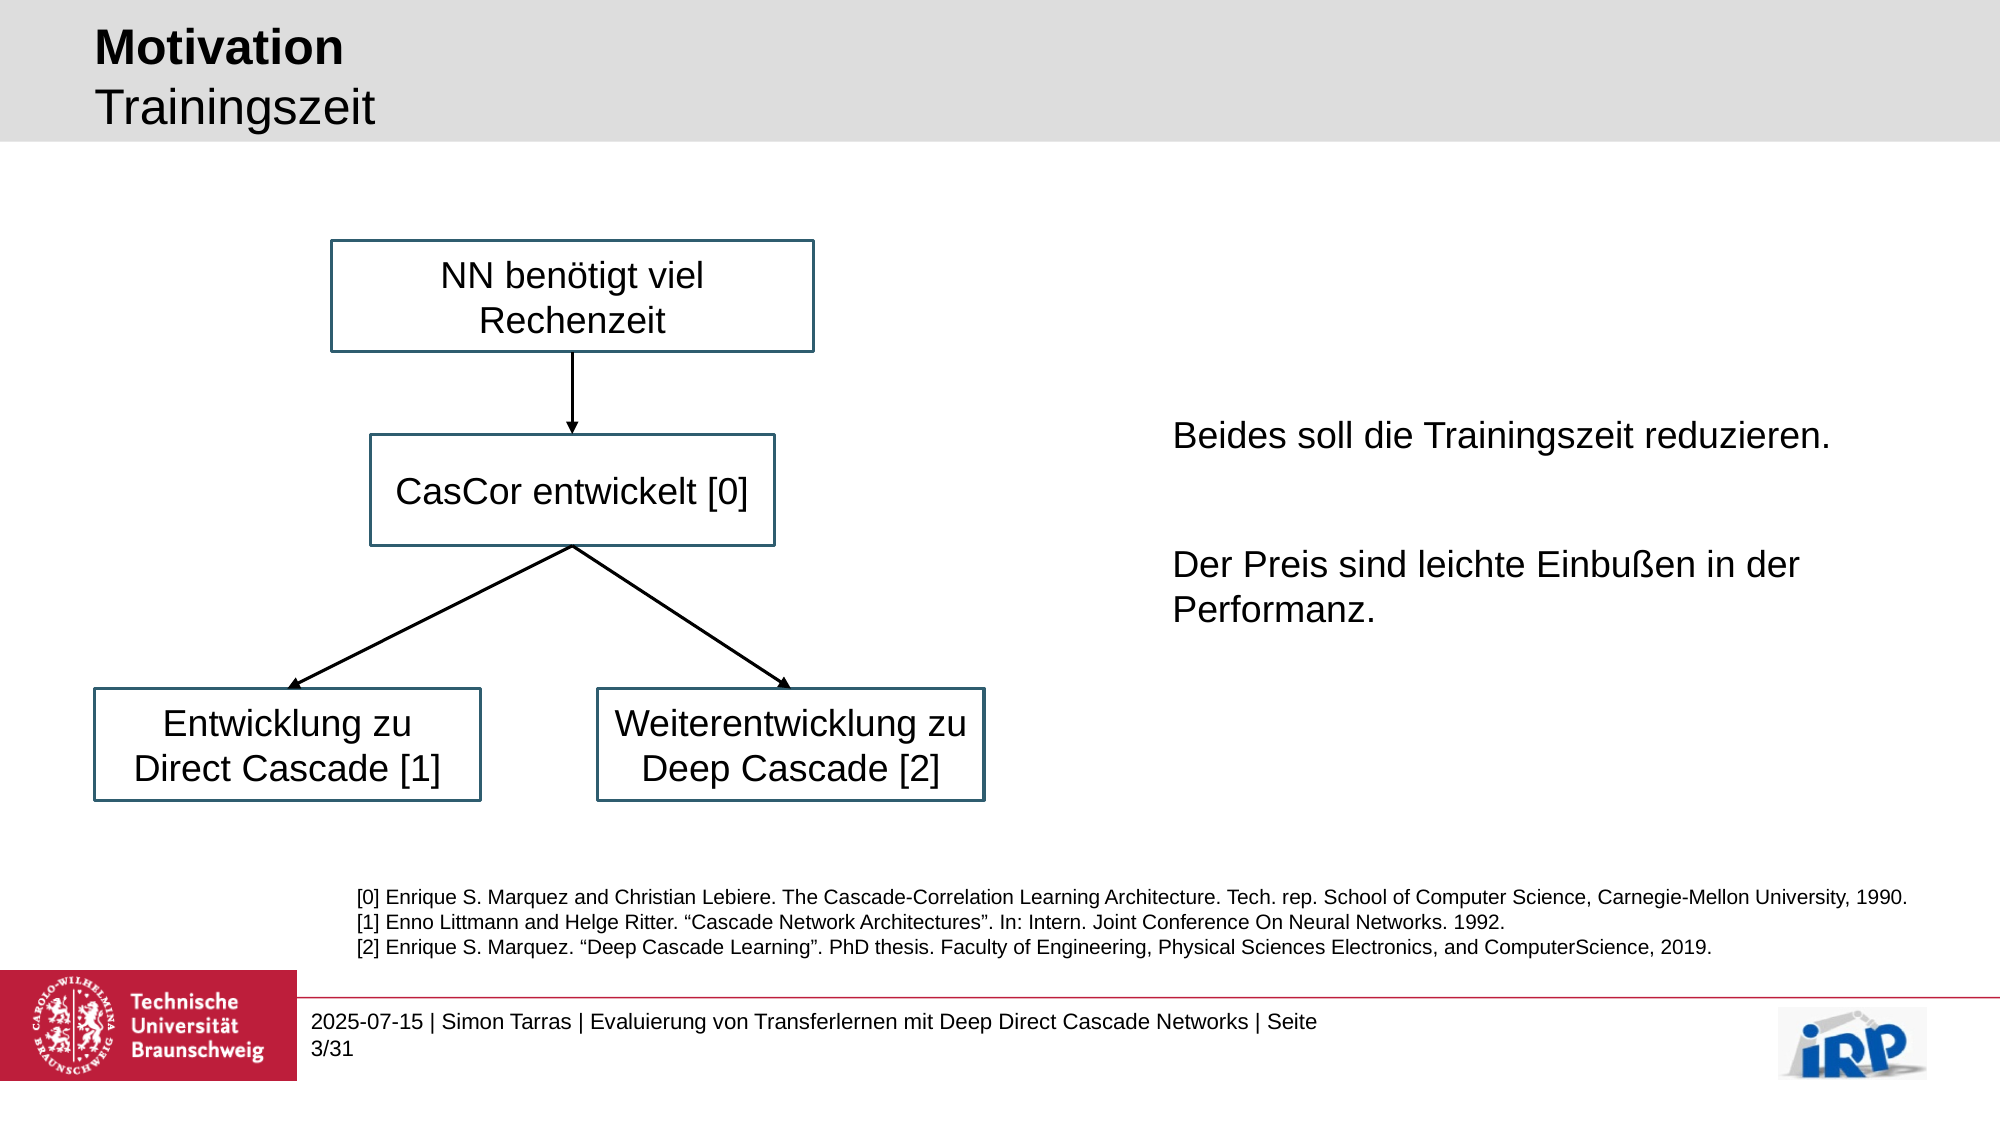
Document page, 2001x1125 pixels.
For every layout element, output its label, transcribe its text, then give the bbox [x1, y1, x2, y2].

text_box CasCor entwickelt [0] [369, 433, 776, 544]
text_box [571, 545, 792, 689]
text_box NN benötigt viel Rechenzeit [330, 239, 815, 353]
title Motivation Trainingszeit [94, 17, 1927, 135]
text_box Weiterentwicklung zu Deep Cascade [2] [596, 687, 986, 802]
text_box Entwicklung zu Direct Cascade [1] [93, 687, 482, 802]
text_box Beides soll die Trainingszeit reduzieren. [1158, 403, 1847, 464]
picture [1778, 1007, 1927, 1080]
text_box [0] Enrique S. Marquez and Christian Lebiere. The Cascade-Correlation Learning Architecture. Tech. rep. School of Computer Science, Carnegie-Mellon University, 1990. [1] Enno Littmann and Helge Ritter. “Cascade Network Architectures”. In: Intern. Joint Conference On Neural Networks. 1992. [2] Enrique S. Marquez. “Deep Cascade Learning”. PhD thesis. Faculty of Engineering, Physical Sciences Electronics, and ComputerScience, 2019. [342, 875, 1924, 966]
picture [0, 970, 297, 1081]
text_box Der Preis sind leichte Einbußen in der Performanz. [1157, 532, 1826, 637]
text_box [287, 545, 571, 689]
